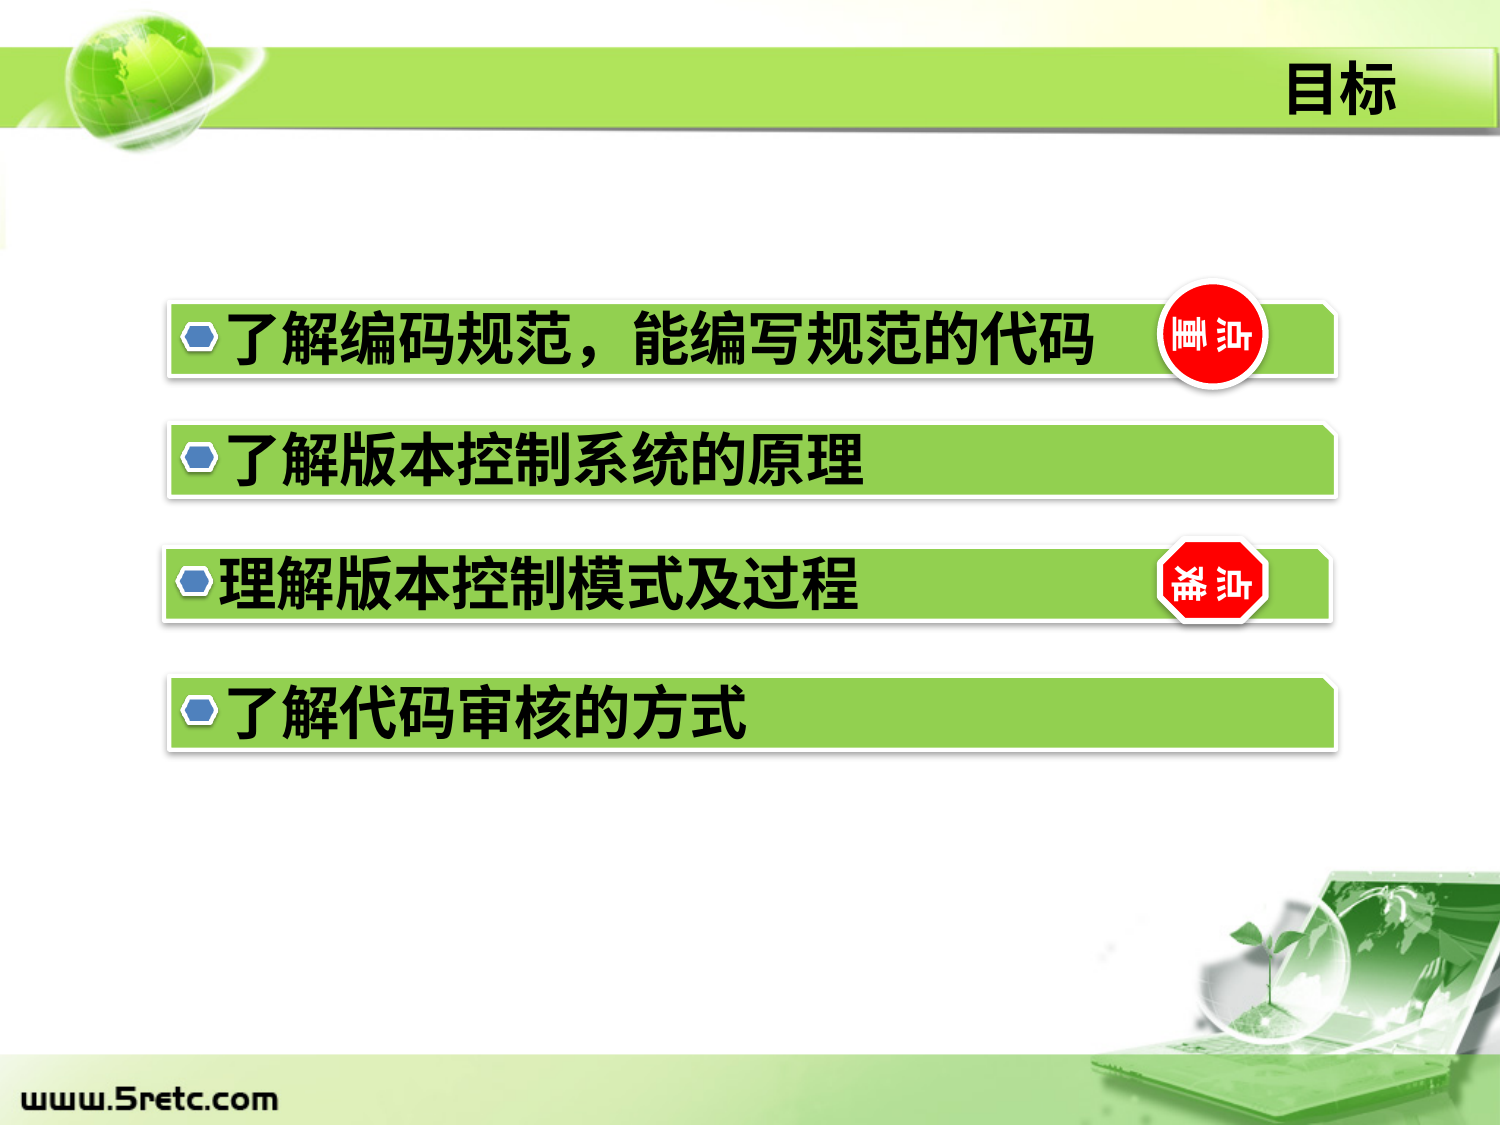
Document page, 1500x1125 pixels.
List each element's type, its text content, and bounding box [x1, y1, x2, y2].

text_box 理解版本控制模式及过程 [1255, 546, 1332, 622]
text_box 点难 [1156, 535, 1269, 625]
picture [0, 0, 1500, 1125]
text_box 了解代码审核的方式 [168, 674, 1337, 751]
title 目标 [644, 45, 1414, 129]
text_box 了解编码规范，能编写规范的代码 [168, 301, 1167, 377]
text_box 了解版本控制系统的原理 [168, 421, 1337, 498]
text_box 点重 [1156, 278, 1269, 390]
text_box 理解版本控制模式及过程 [163, 546, 1170, 622]
text_box 了解编码规范，能编写规范的代码 [1258, 301, 1337, 377]
